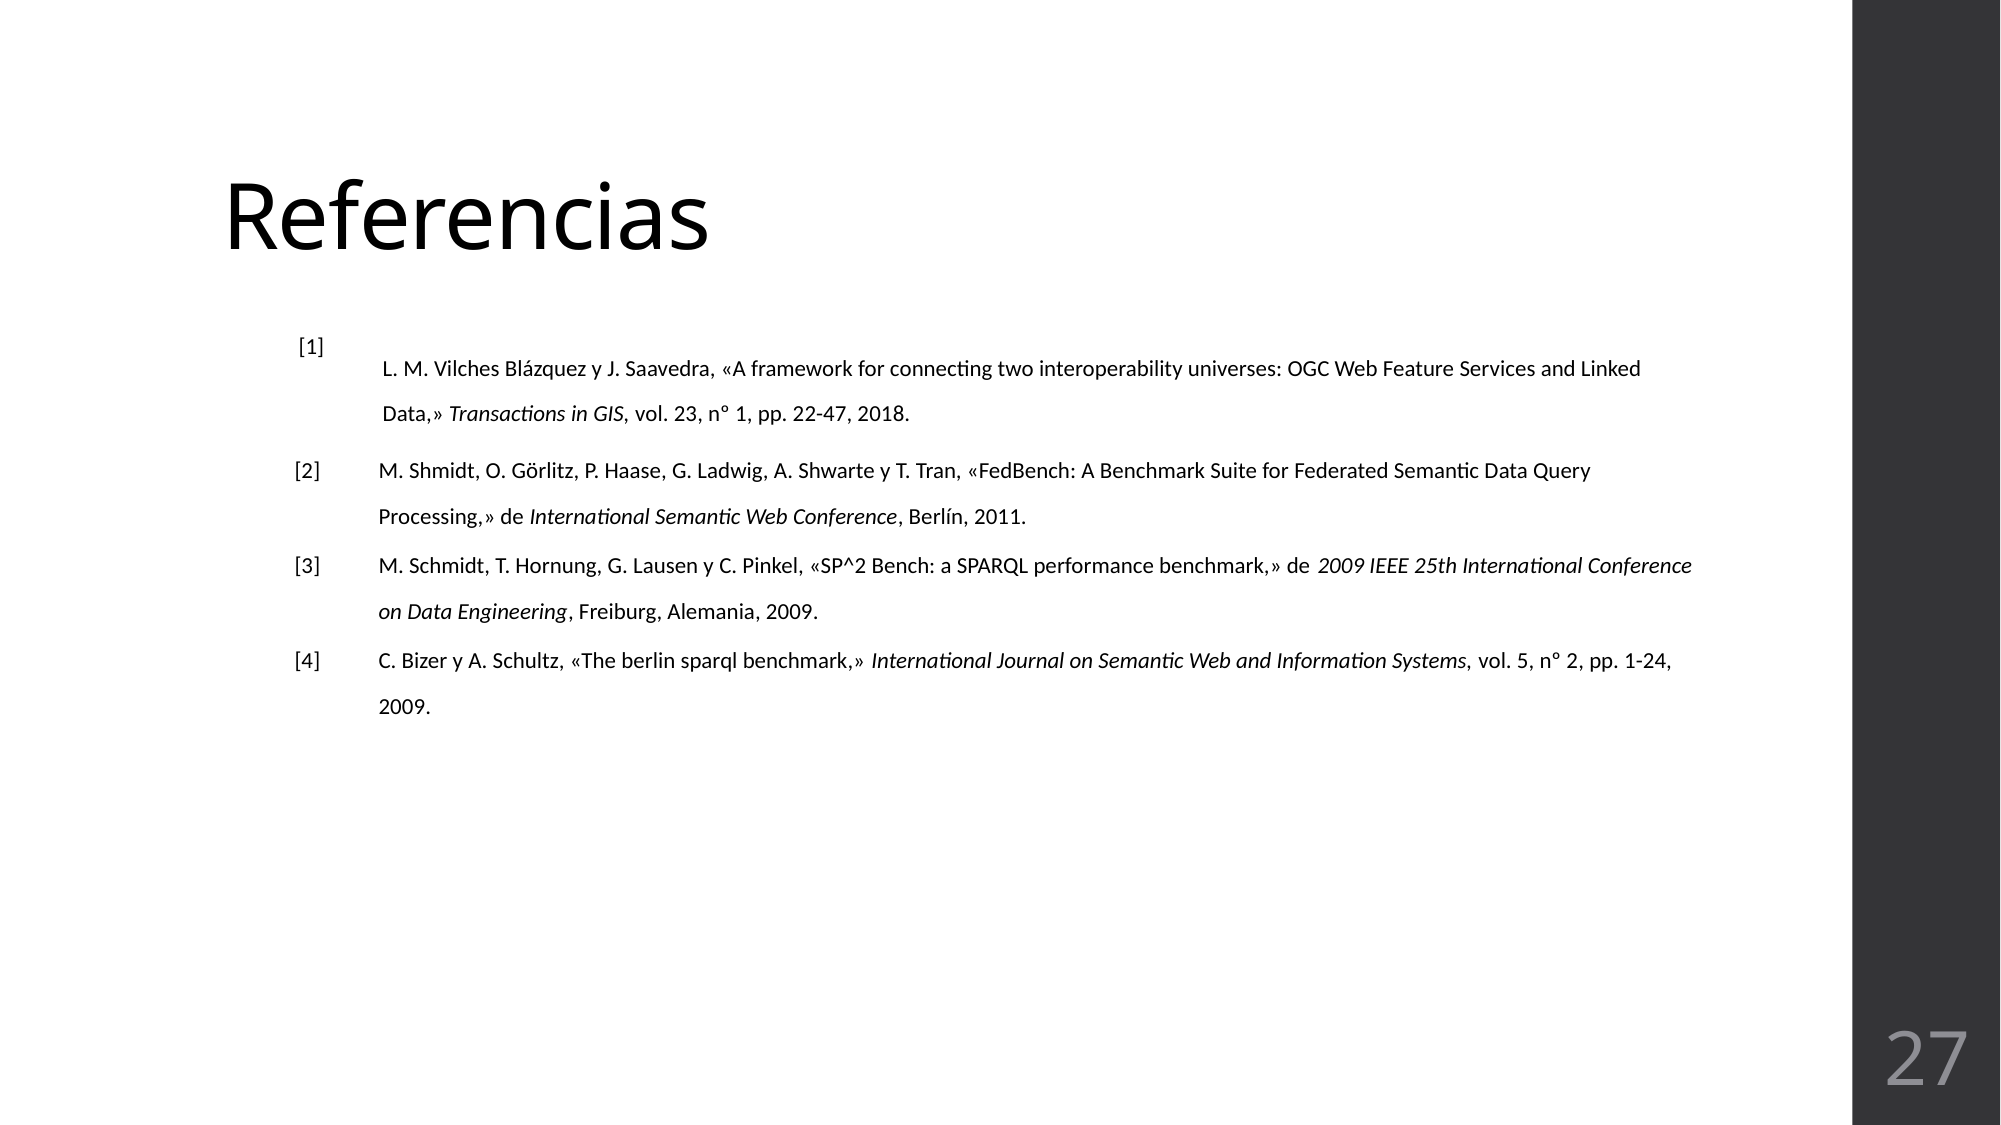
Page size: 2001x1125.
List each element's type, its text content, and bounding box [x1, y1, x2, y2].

slide_number 27 [1852, 1012, 2000, 1110]
table_cell C. Bizer y A. Schultz, «The berlin sparql benchmark,» International Journal on Semantic Web and Information Systems, vol. 5, nº 2, pp. 1-24, 2009. [377, 627, 1703, 722]
table_header L. M. Vilches Blázquez y J. Saavedra, «A framework for connecting two interoperability universes: OGC Web Feature Services and Linked Data,» Transactions in GIS, vol. 23, nº 1, pp. 22-47, 2018. [381, 334, 1707, 512]
table_cell [4] [293, 627, 377, 722]
title Referencias [206, 60, 1797, 278]
table_header M. Shmidt, O. Görlitz, P. Haase, G. Ladwig, A. Shwarte y T. Tran, «FedBench: A Benchmark Suite for Federated Semantic Data Query Processing,» de International Semantic Web Conference, Berlín, 2011. [377, 437, 1703, 532]
table_cell [3] [293, 532, 377, 627]
table_cell M. Schmidt, T. Hornung, G. Lausen y C. Pinkel, «SP^2 Bench: a SPARQL performance benchmark,» de 2009 IEEE 25th International Conference on Data Engineering, Freiburg, Alemania, 2009. [377, 532, 1703, 627]
table_header [2] [293, 437, 377, 532]
table_header [1] [297, 334, 381, 437]
